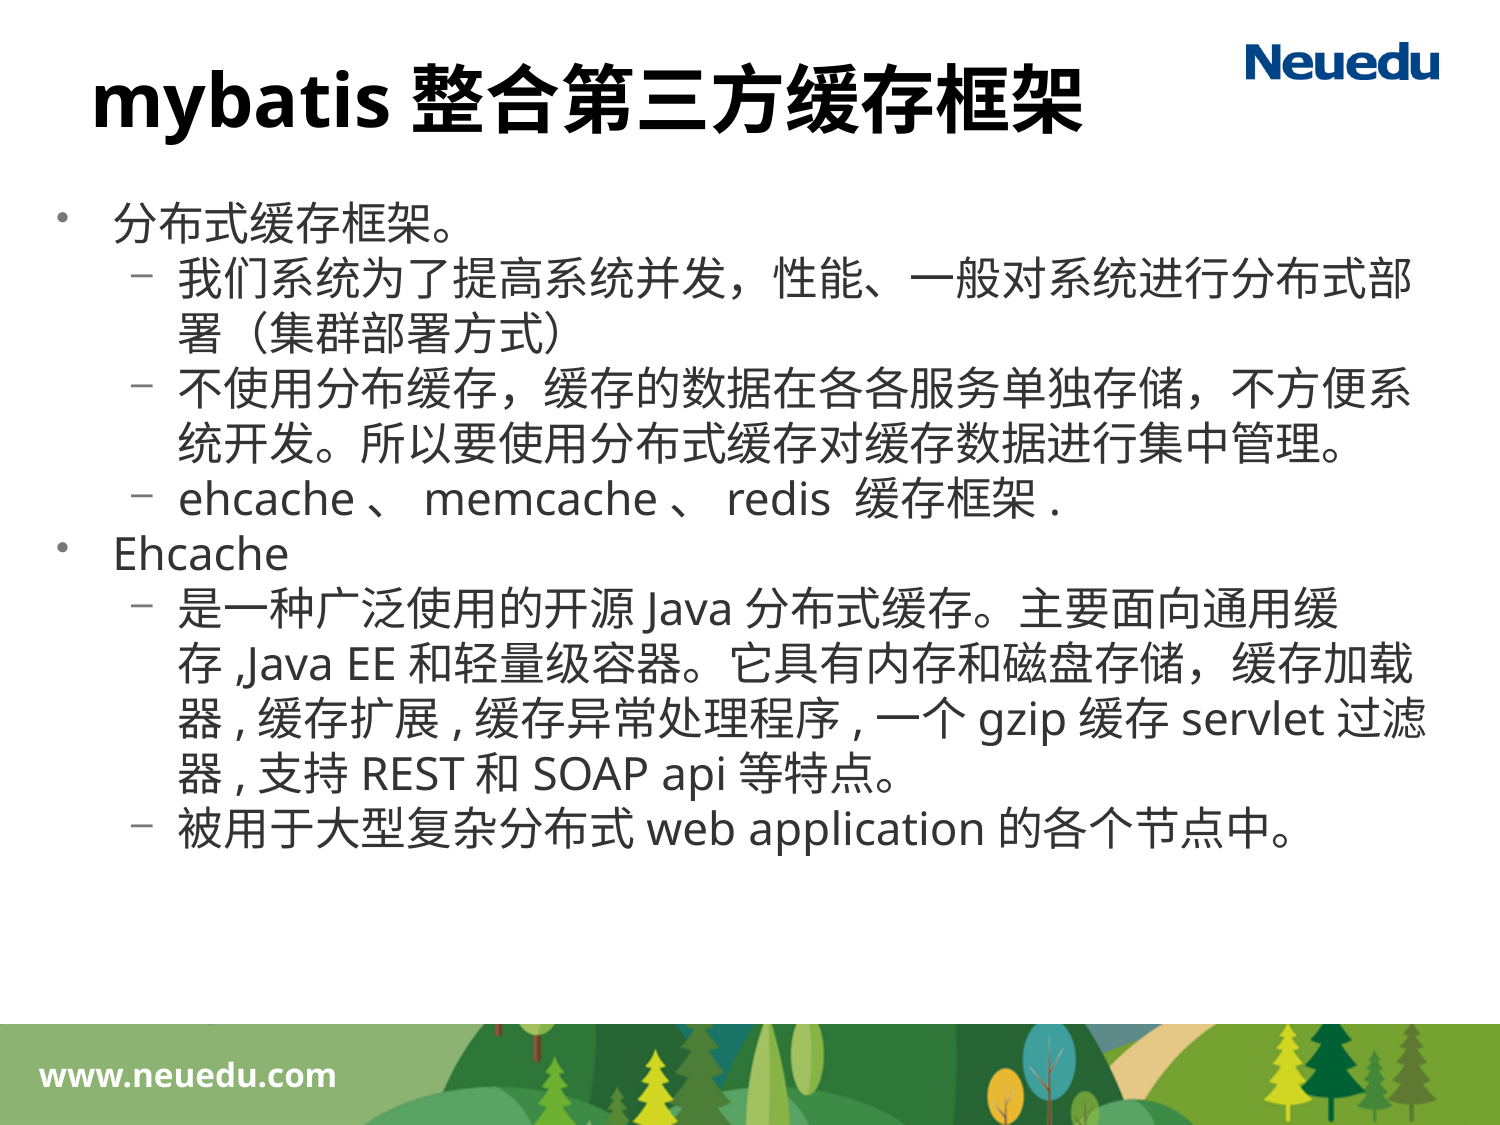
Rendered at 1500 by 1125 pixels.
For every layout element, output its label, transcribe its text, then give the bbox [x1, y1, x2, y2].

picture [0, 1024, 1500, 1125]
list 分布式缓存框架。 我们系统为了提高系统并发，性能、一般对系统进行分布式部署（集群部署方式） 不使用分布缓存，缓存的数据在各各服务单独存储，不方便系统开发。所以要使用分布式缓存对缓存数据进行集中管理。 ehcache、memcache、redis 缓存框架. Ehcache 是一种广泛使用的开源Java分布式缓存。主要面向通用缓存,Java EE和轻量级容器。它具有内存和磁盘存储，缓存加载器,缓存扩展,缓存异常处理程序,一个gzip缓存servlet过滤器,支持REST和SOAP api等特点。 被用于大型复杂分布式web application的各个节点中。 [41, 187, 1454, 1003]
picture [1246, 42, 1439, 80]
title mybatis整合第三方缓存框架 [75, 45, 1425, 150]
